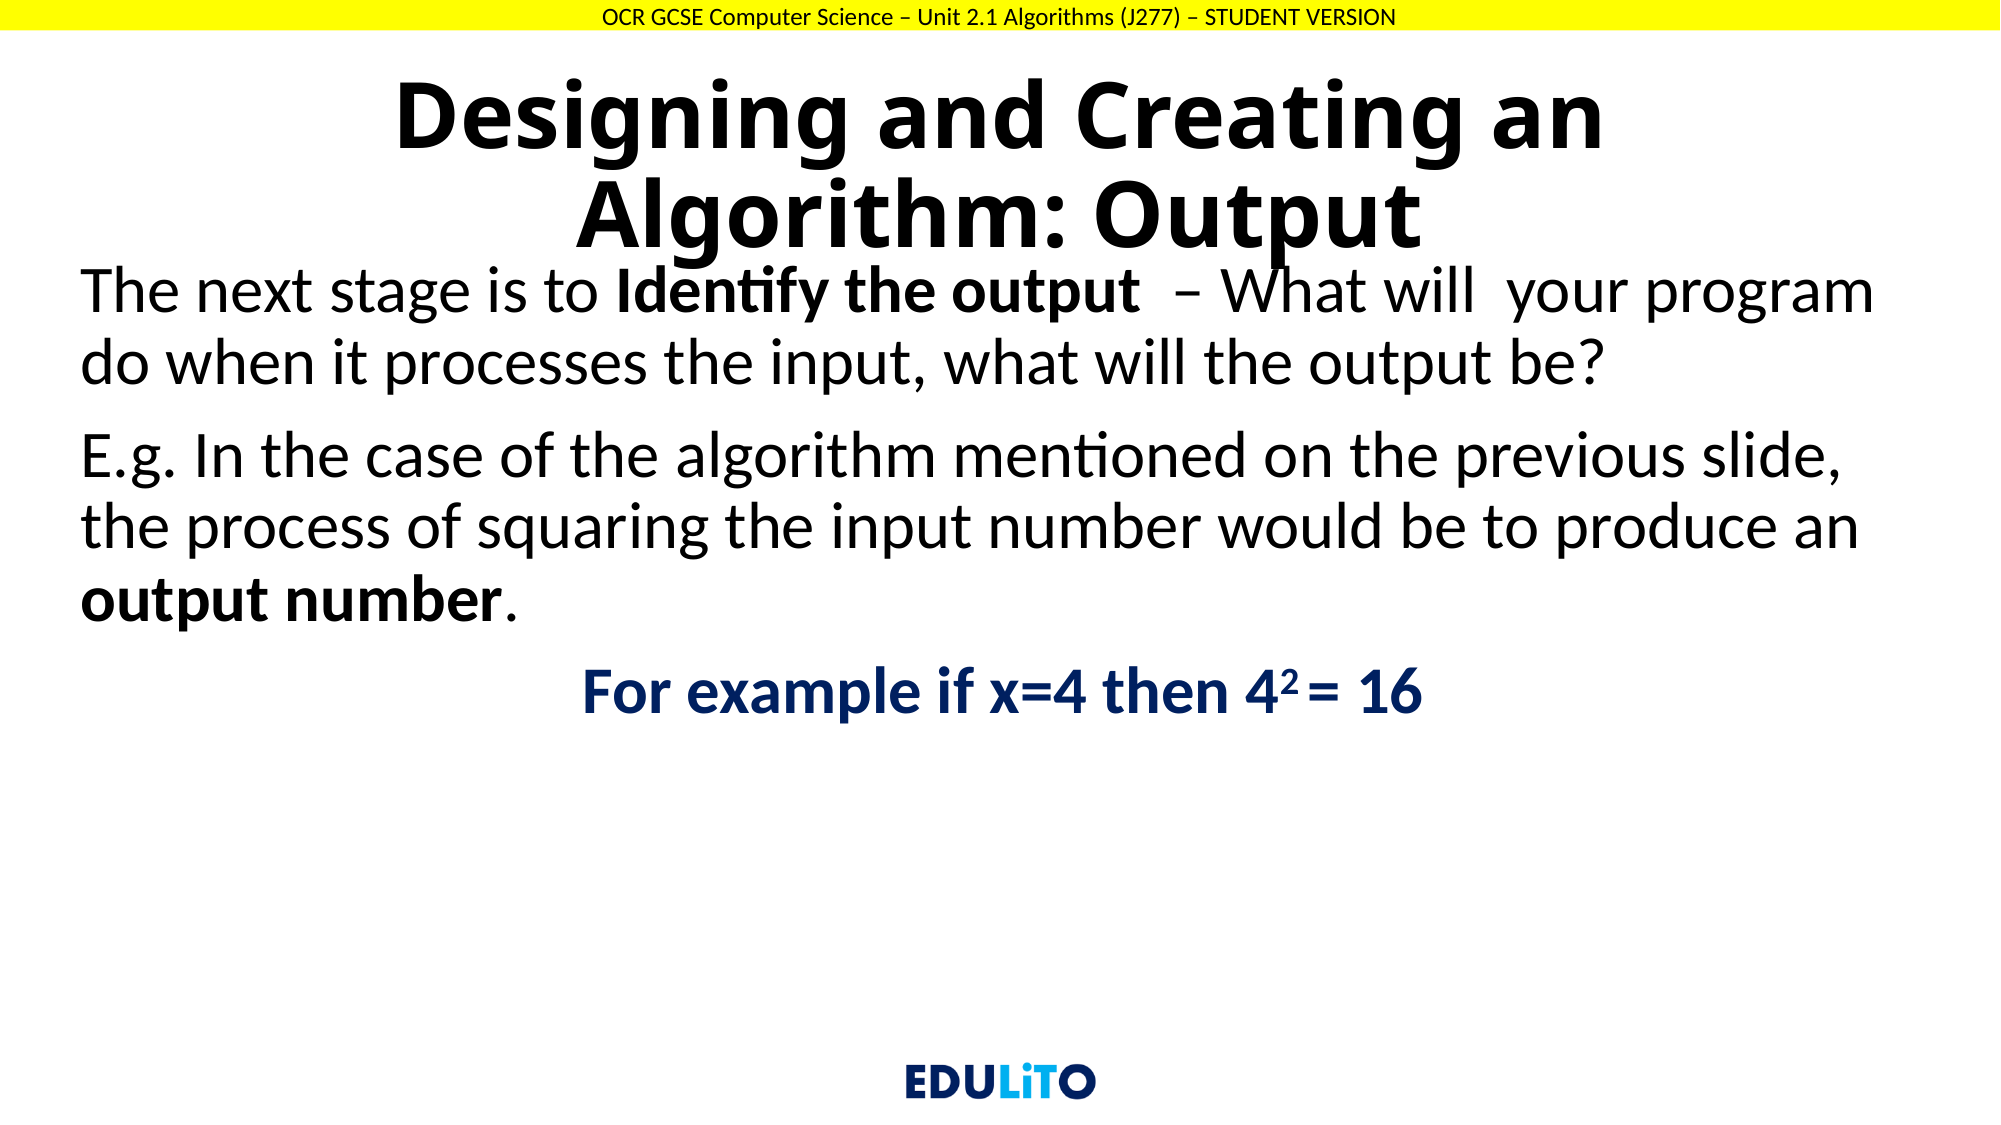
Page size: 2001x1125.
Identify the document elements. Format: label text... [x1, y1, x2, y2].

picture [901, 1058, 1099, 1105]
title Designing and Creating an Algorithm: Output [137, 59, 1863, 246]
list The next stage is to Identify the output – What will your program do when it processes the input, what will the output be? E.g. In the case of the algorithm mentioned on the previous slide, the process of squaring the input number would be to produce an output number. For example if x=4 then 42 = 16 [65, 246, 1942, 882]
